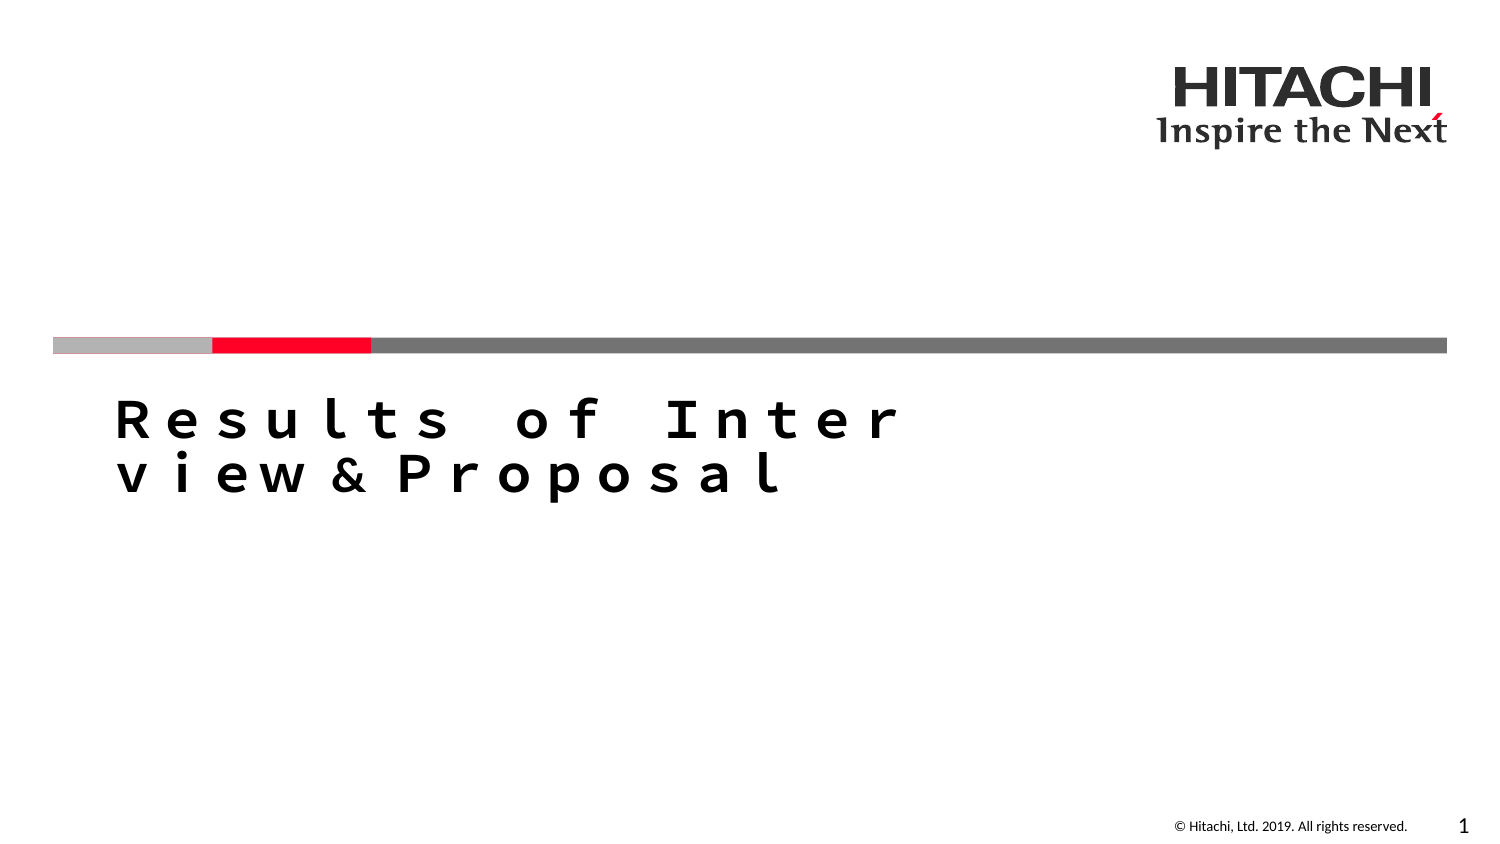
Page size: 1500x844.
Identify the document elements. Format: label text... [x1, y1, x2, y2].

title Ｒｅｓｕｌｔｓ ｏｆ Ｉｎｔｅｒｖｉｅｗ & Ｐｒｏｐｏｓａｌ [92, 387, 972, 458]
